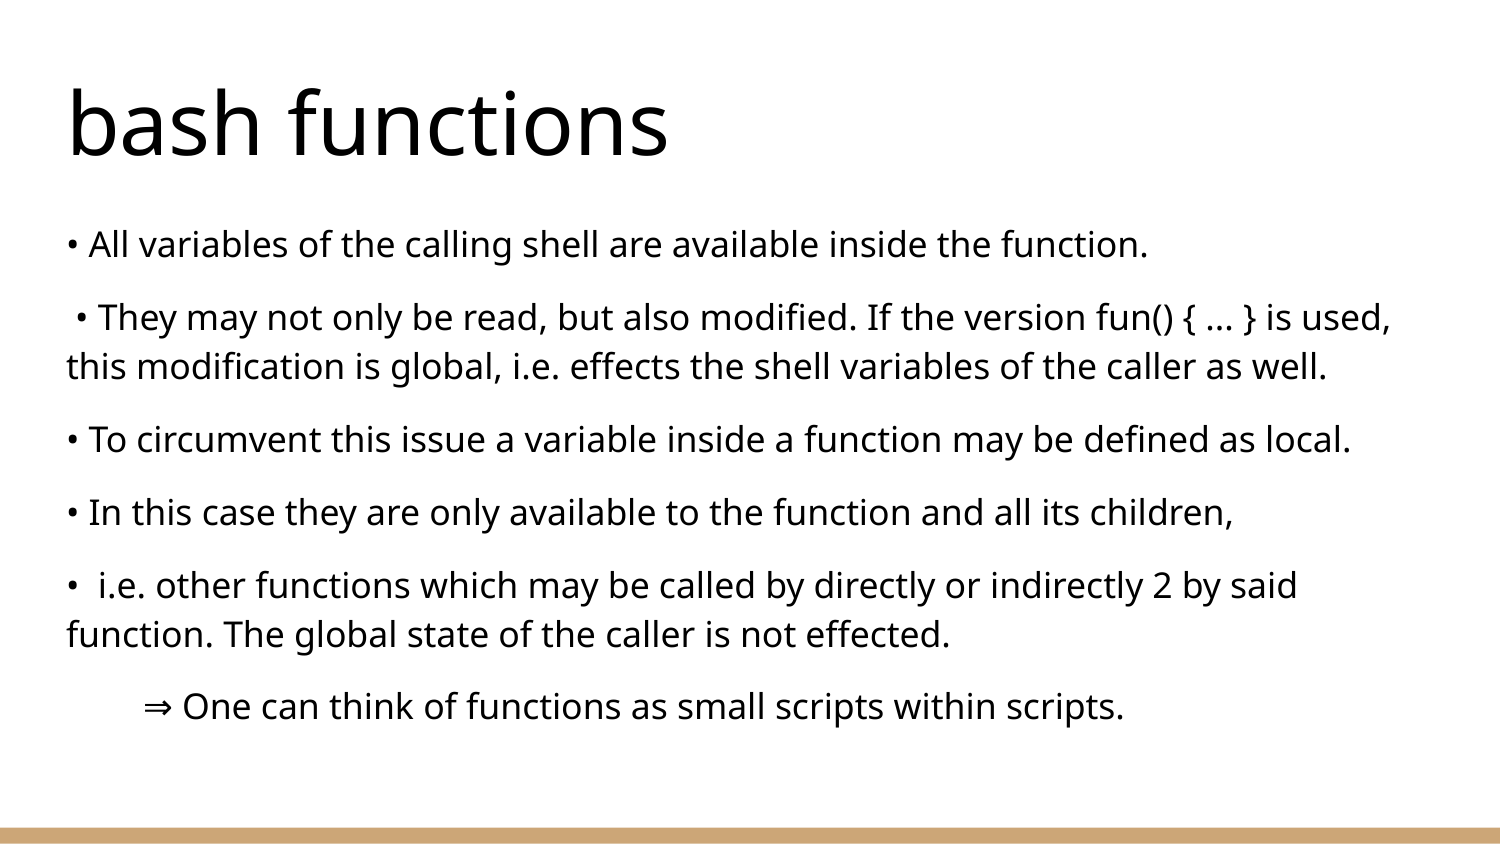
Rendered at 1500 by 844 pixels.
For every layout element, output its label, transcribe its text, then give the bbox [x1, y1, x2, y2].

list • All variables of the calling shell are available inside the function. • They may not only be read, but also modified. If the version fun() { ... } is used, this modification is global, i.e. effects the shell variables of the caller as well. • To circumvent this issue a variable inside a function may be defined as local. • In this case they are only available to the function and all its children, • i.e. other functions which may be called by directly or indirectly 2 by said function. The global state of the caller is not effected. ⇒ One can think of functions as small scripts within scripts. [51, 200, 1449, 752]
title bash functions [51, 51, 1449, 189]
